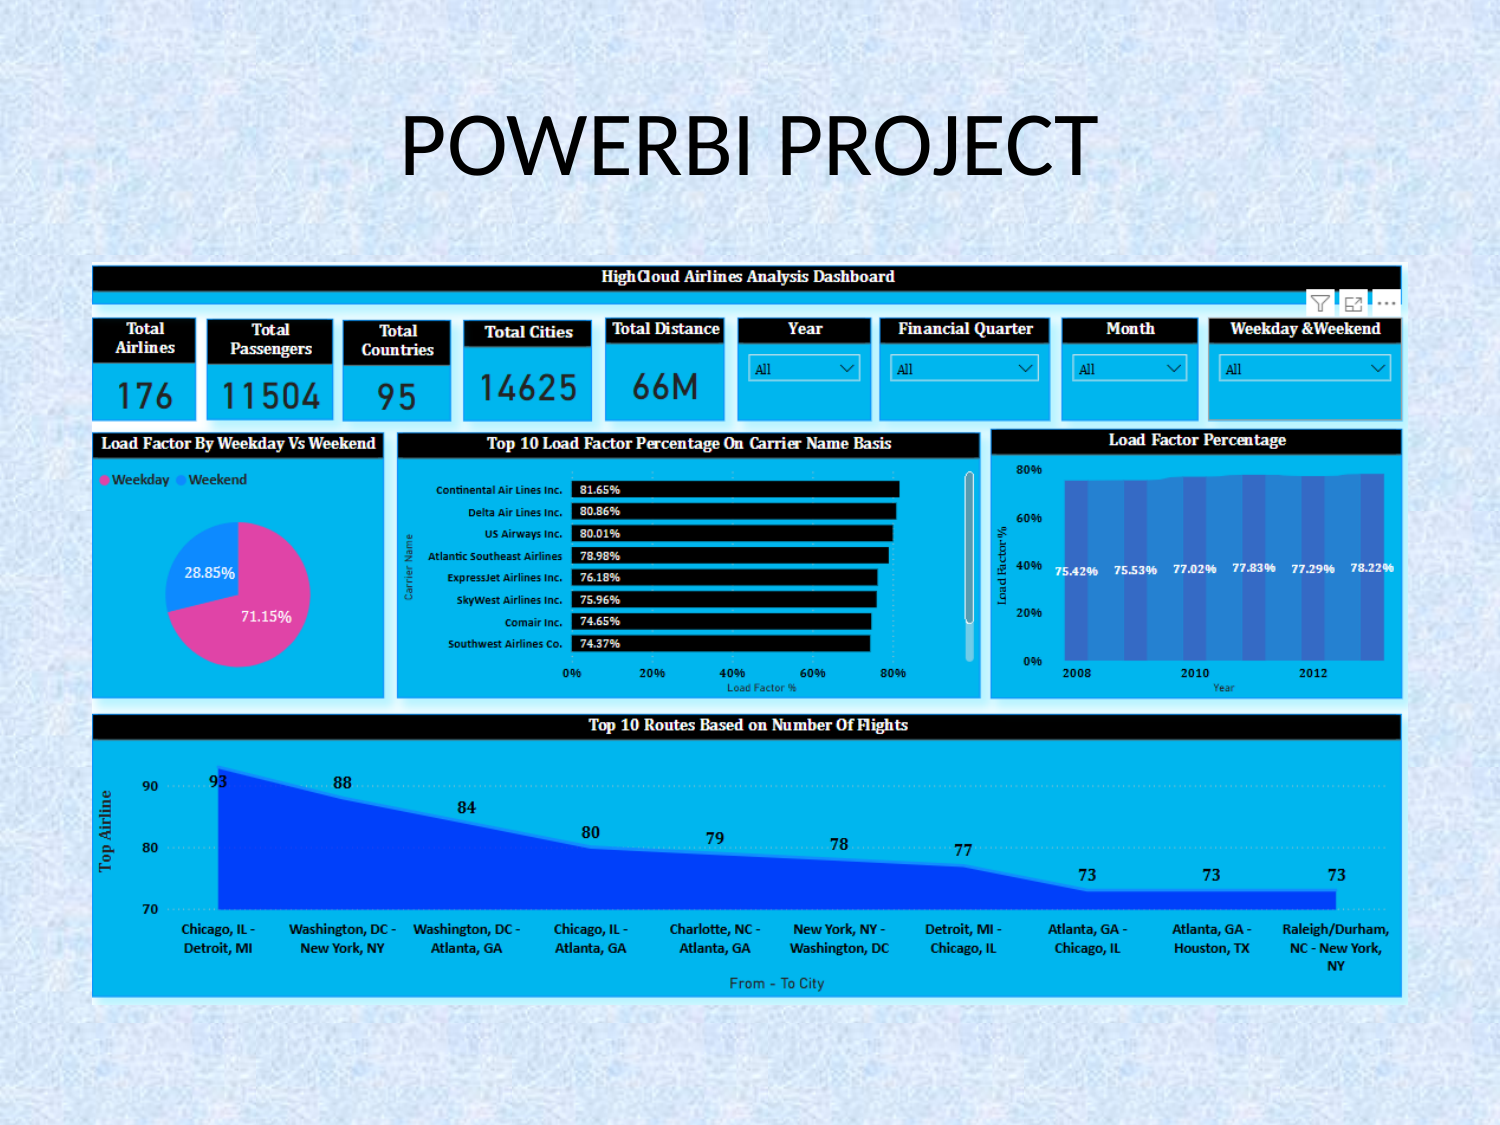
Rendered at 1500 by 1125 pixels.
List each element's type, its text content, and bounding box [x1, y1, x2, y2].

picture [0, 0, 1500, 1125]
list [91, 262, 1409, 1006]
title POWERBI PROJECT [75, 45, 1425, 233]
